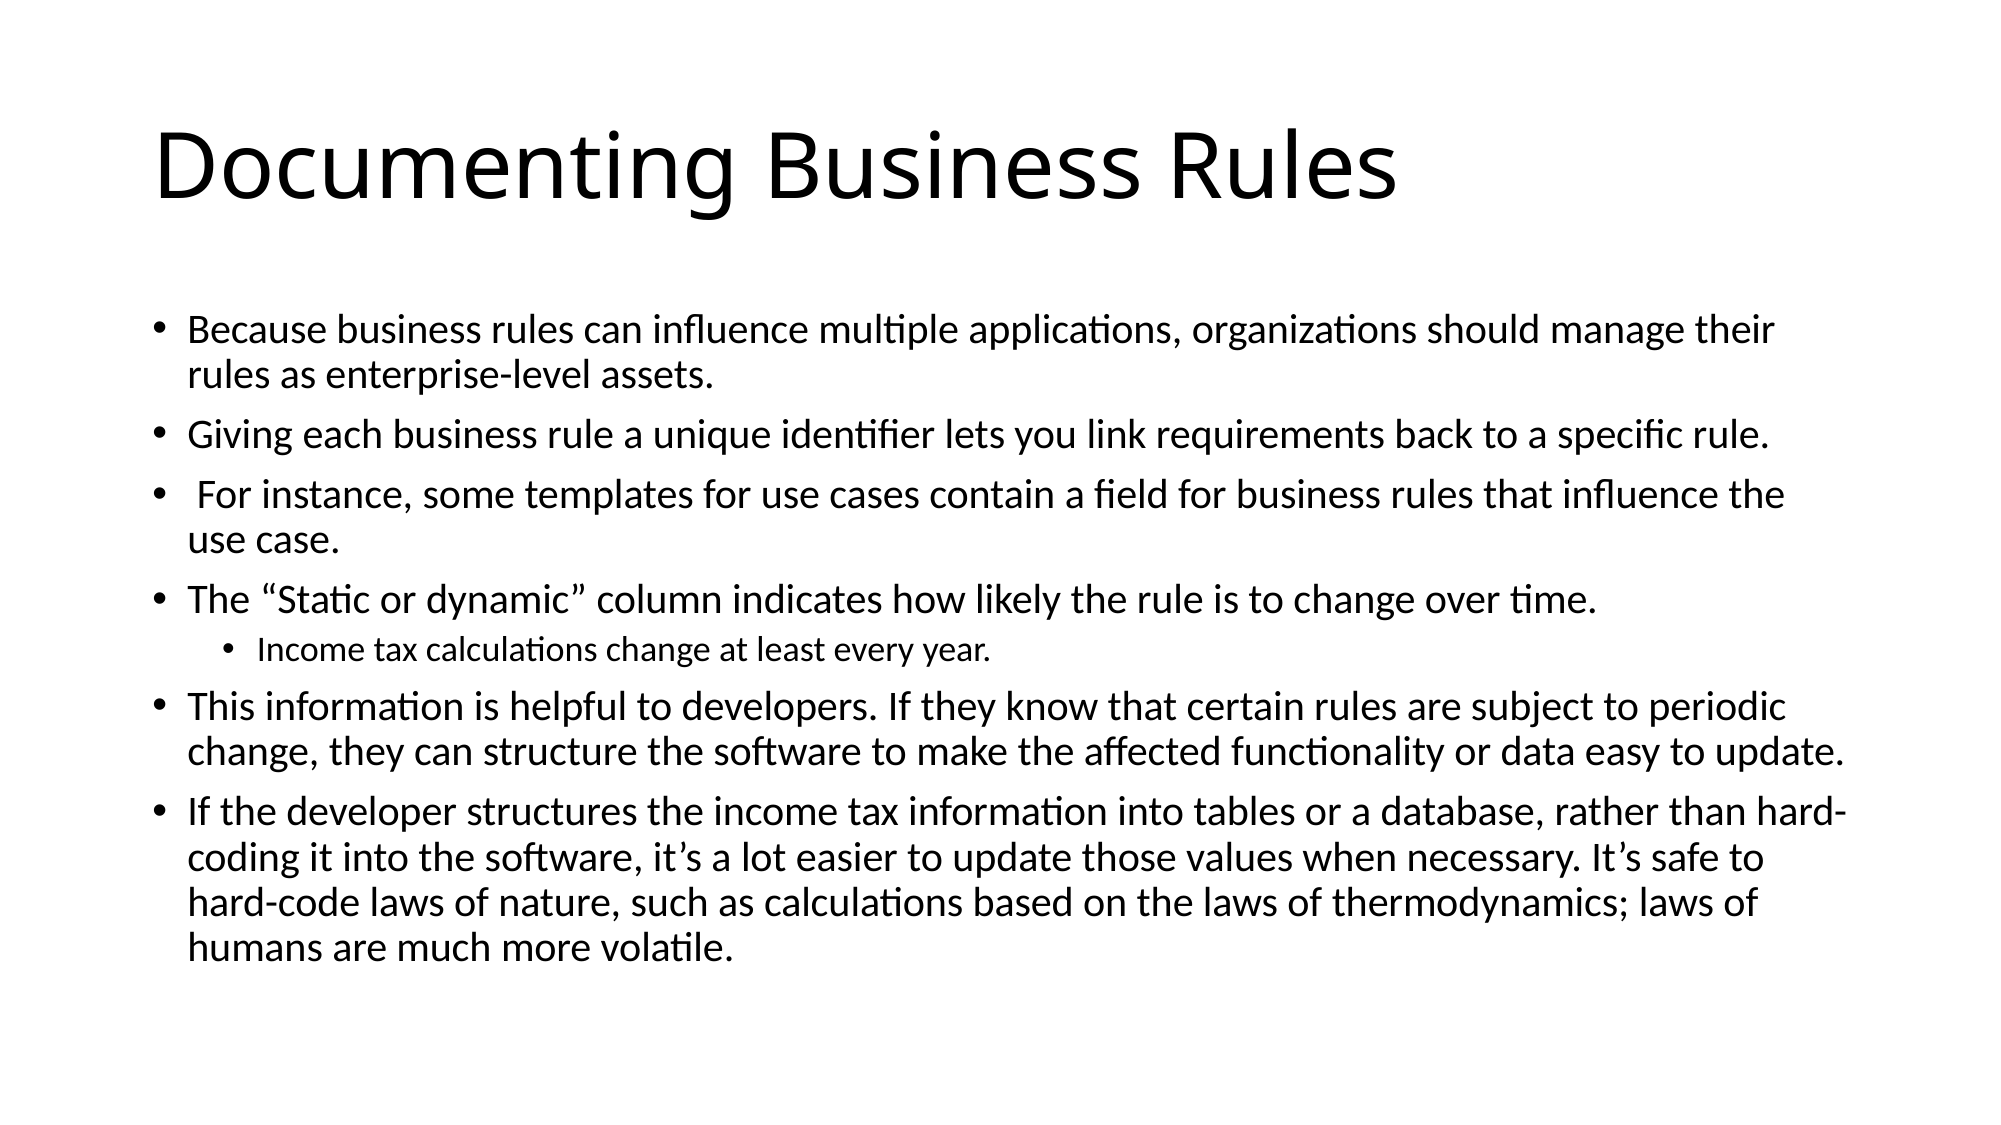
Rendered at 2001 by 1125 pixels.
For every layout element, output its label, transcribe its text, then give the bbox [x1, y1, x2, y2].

list Because business rules can influence multiple applications, organizations should manage their rules as enterprise-level assets. Giving each business rule a unique identifier lets you link requirements back to a specific rule. For instance, some templates for use cases contain a field for business rules that influence the use case. The “Static or dynamic” column indicates how likely the rule is to change over time. Income tax calculations change at least every year. This information is helpful to developers. If they know that certain rules are subject to periodic change, they can structure the software to make the affected functionality or data easy to update. If the developer structures the income tax information into tables or a database, rather than hard-coding it into the software, it’s a lot easier to update those values when necessary. It’s safe to hard-code laws of nature, such as calculations based on the laws of thermodynamics; laws of humans are much more volatile. [137, 299, 1863, 1014]
title Documenting Business Rules [137, 59, 1863, 278]
